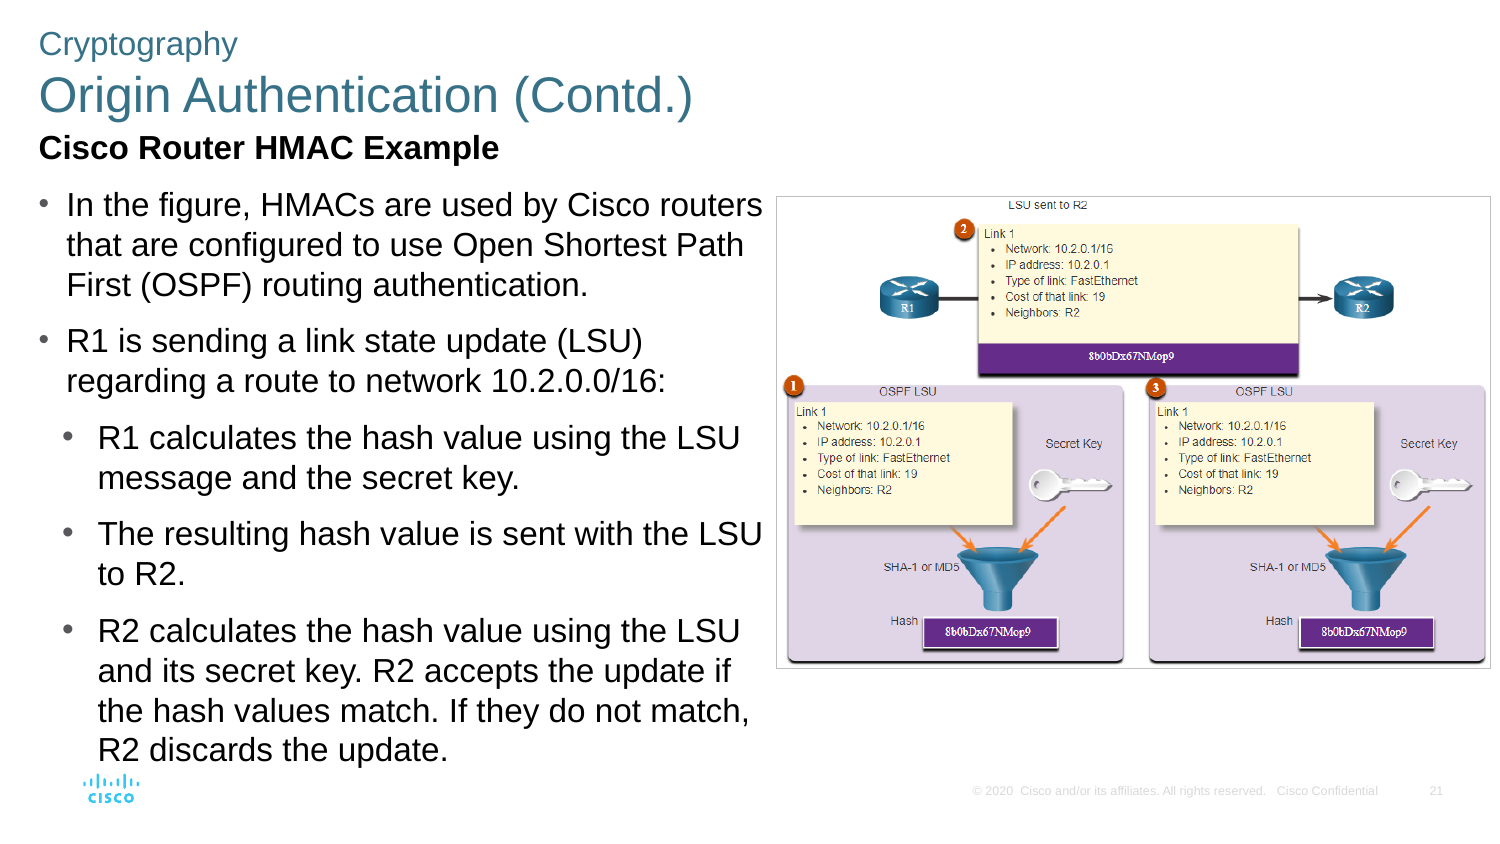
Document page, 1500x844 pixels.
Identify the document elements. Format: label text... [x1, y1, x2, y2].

text_box Cryptography Origin Authentication (Contd.) [23, 10, 1500, 135]
picture [776, 196, 1492, 670]
list Cisco Router HMAC Example In the figure, HMACs are used by Cisco routers that are configured to use Open Shortest Path First (OSPF) routing authentication. R1 is sending a link state update (LSU) regarding a route to network 10.2.0.0/16: R1 calculates the hash value using the LSU message and the secret key. The resulting hash value is sent with the LSU to R2. R2 calculates the hash value using the LSU and its secret key. R2 accepts the update if the hash values match. If they do not match, R2 discards the update. [23, 118, 799, 773]
